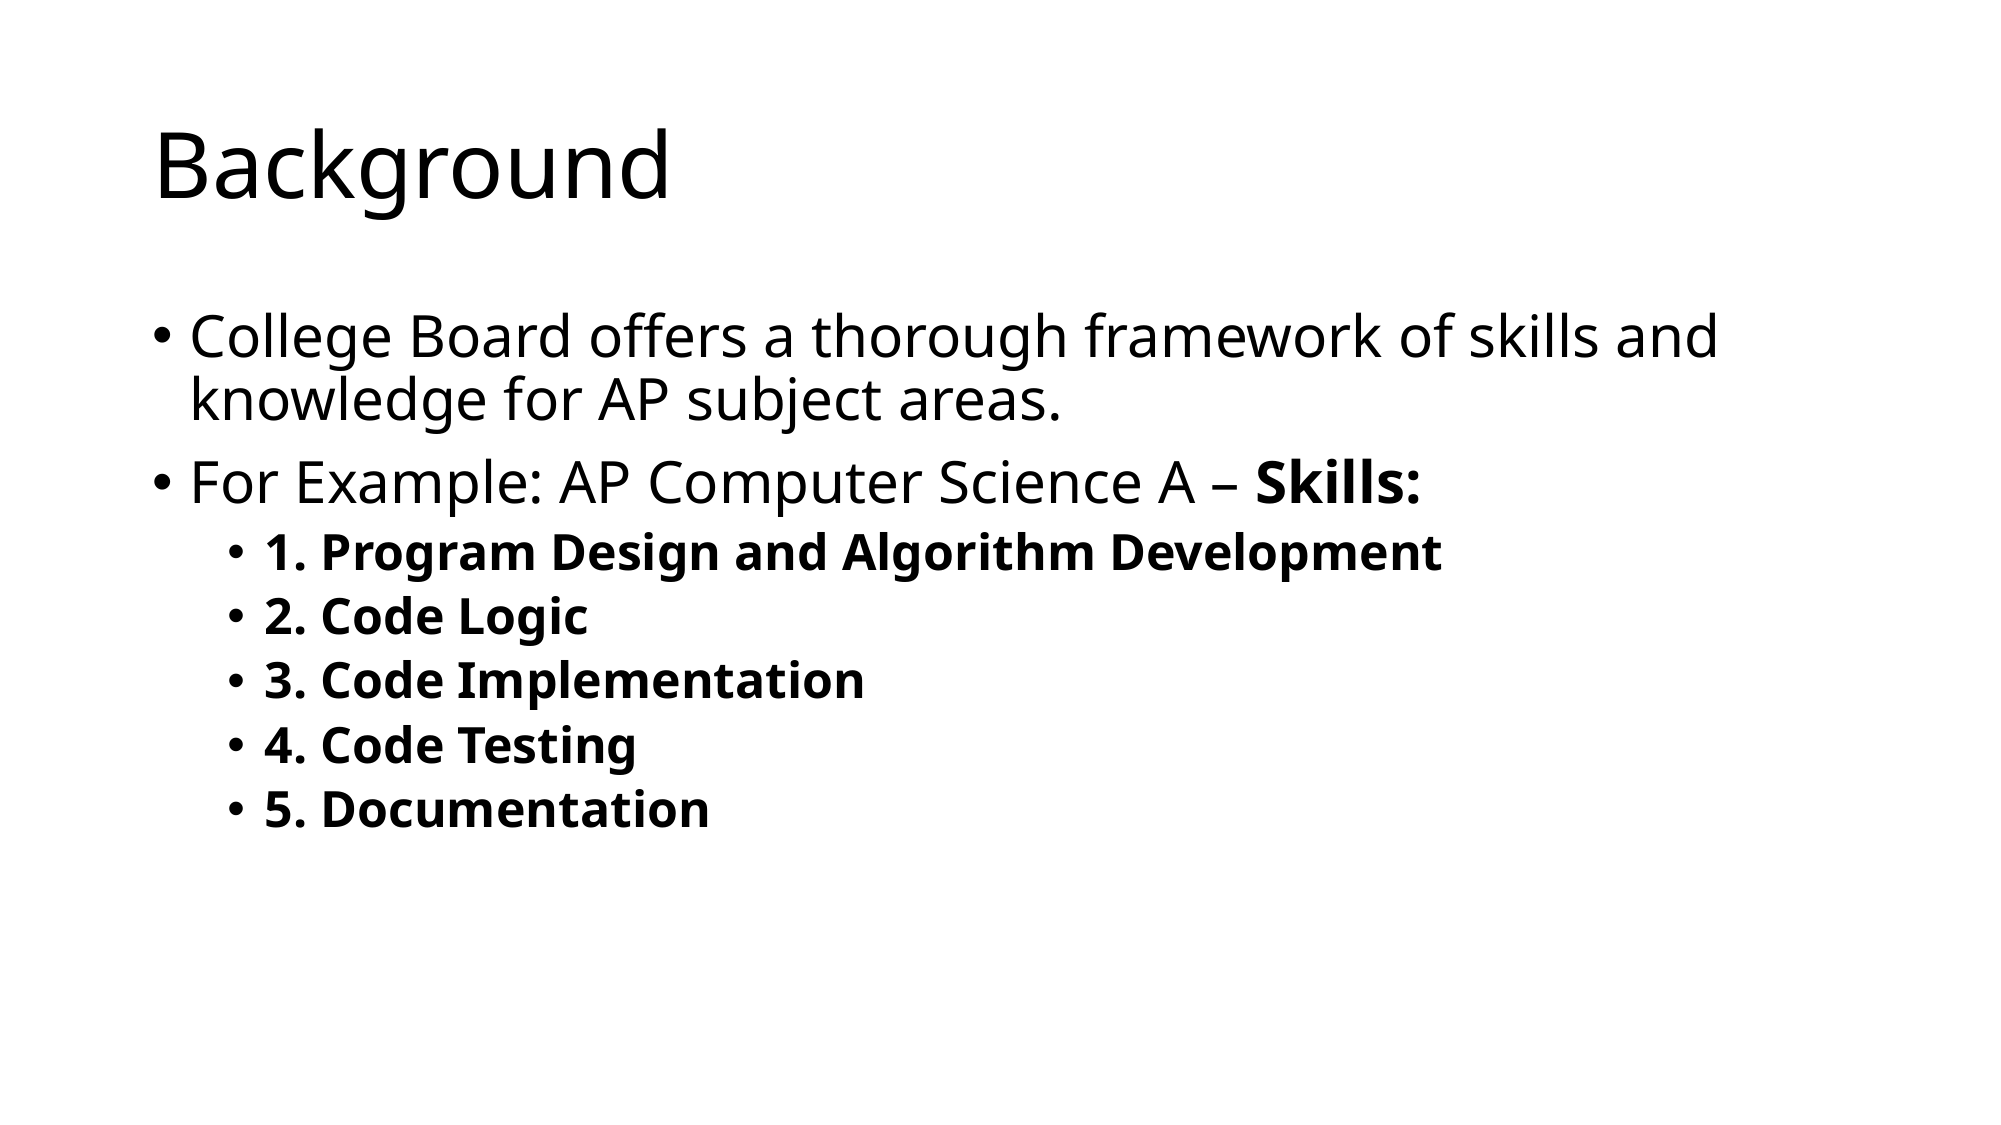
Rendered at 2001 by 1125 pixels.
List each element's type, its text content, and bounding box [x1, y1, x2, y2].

title Background [137, 59, 1863, 278]
list College Board offers a thorough framework of skills and knowledge for AP subject areas. For Example: AP Computer Science A – Skills: 1. Program Design and Algorithm Development 2. Code Logic 3. Code Implementation 4. Code Testing 5. Documentation [137, 299, 1863, 1014]
